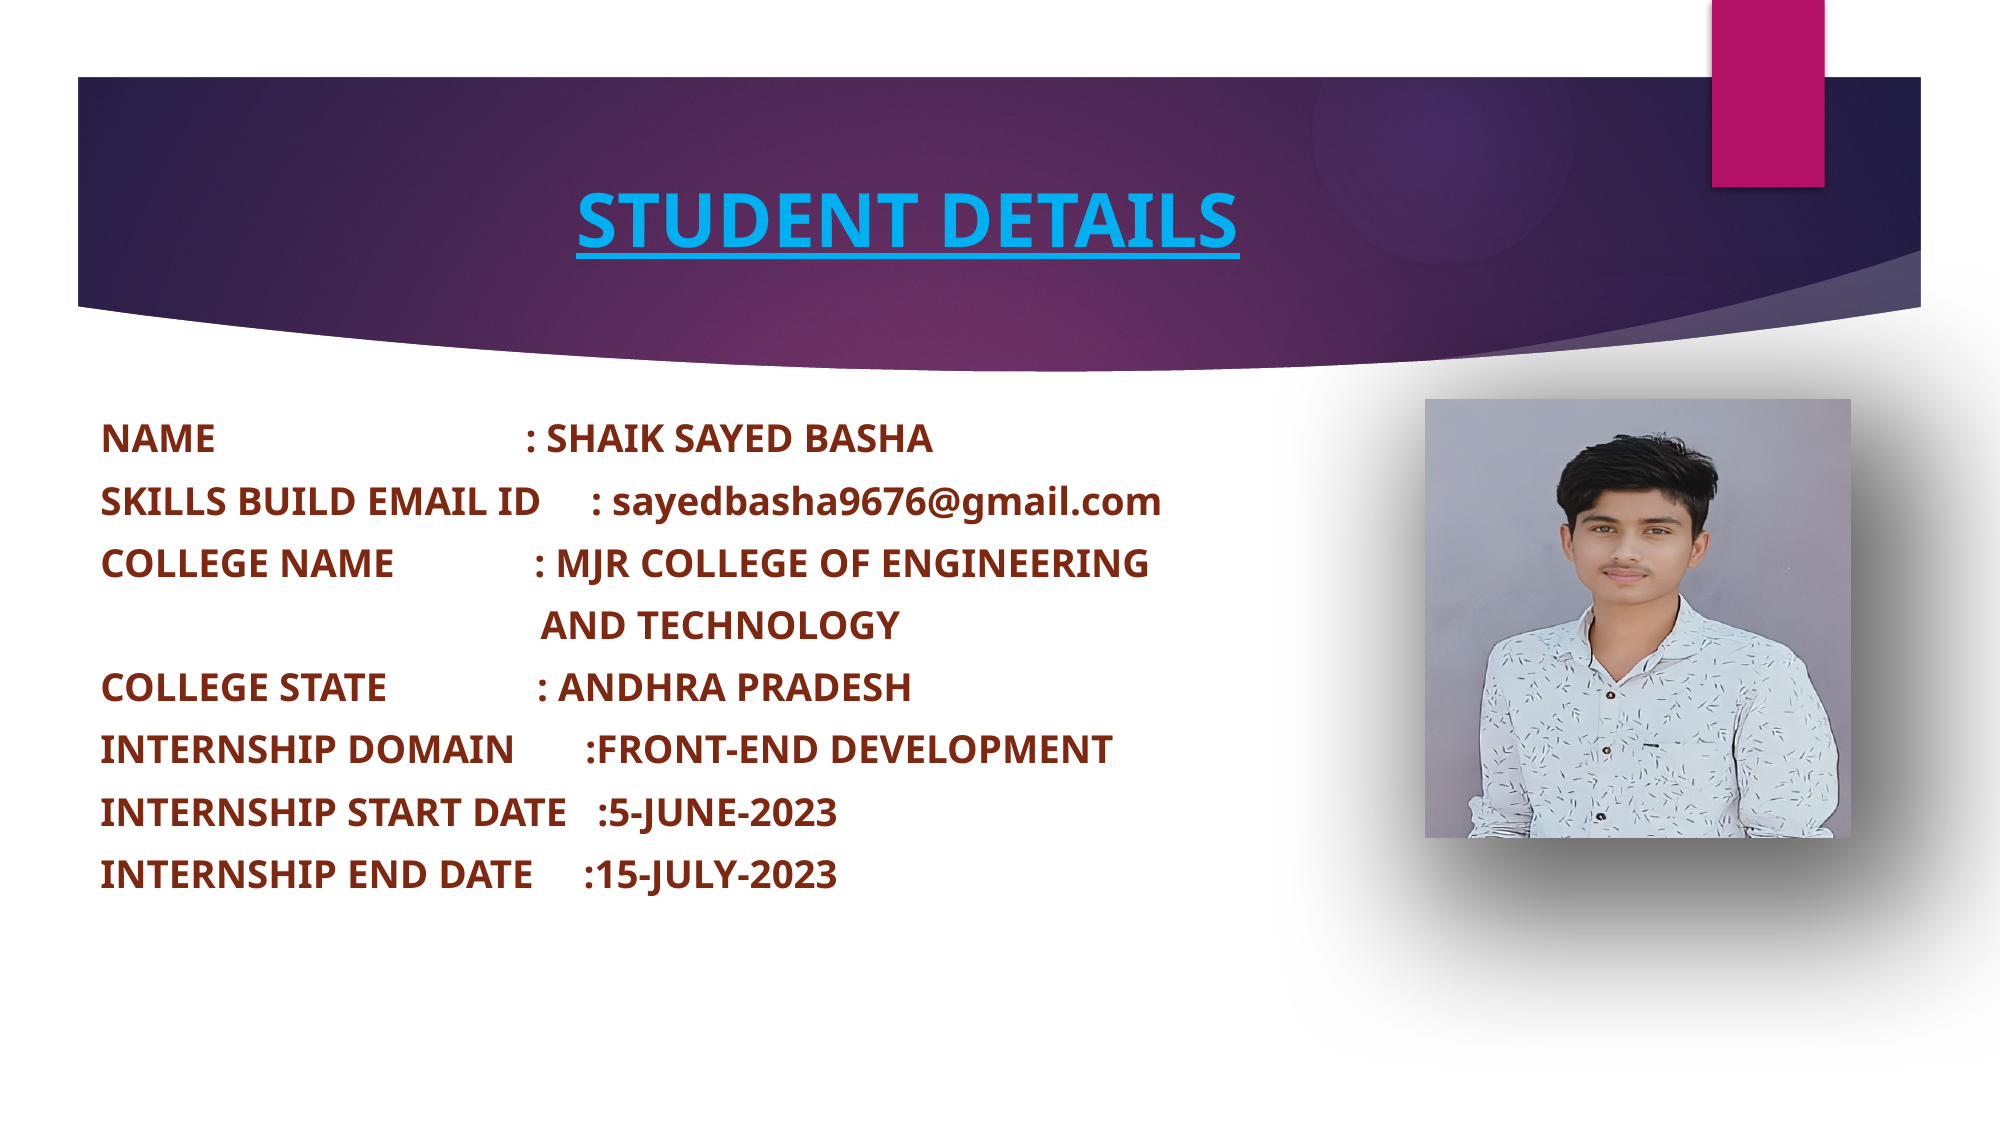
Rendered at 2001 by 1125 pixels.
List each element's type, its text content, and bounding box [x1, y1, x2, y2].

list NAME : SHAIK SAYED BASHA SKILLS BUILD EMAIL ID : sayedbasha9676@gmail.com COLLEGE NAME : MJR COLLEGE OF ENGINEERING AND TECHNOLOGY COLLEGE STATE : ANDHRA PRADESH INTERNSHIP DOMAIN :FRONT-END DEVELOPMENT INTERNSHIP START DATE :5-JUNE-2023 INTERNSHIP END DATE :15-JULY-2023 [85, 220, 1347, 920]
picture [1424, 399, 1852, 838]
title STUDENT DETAILS [189, 159, 1627, 276]
